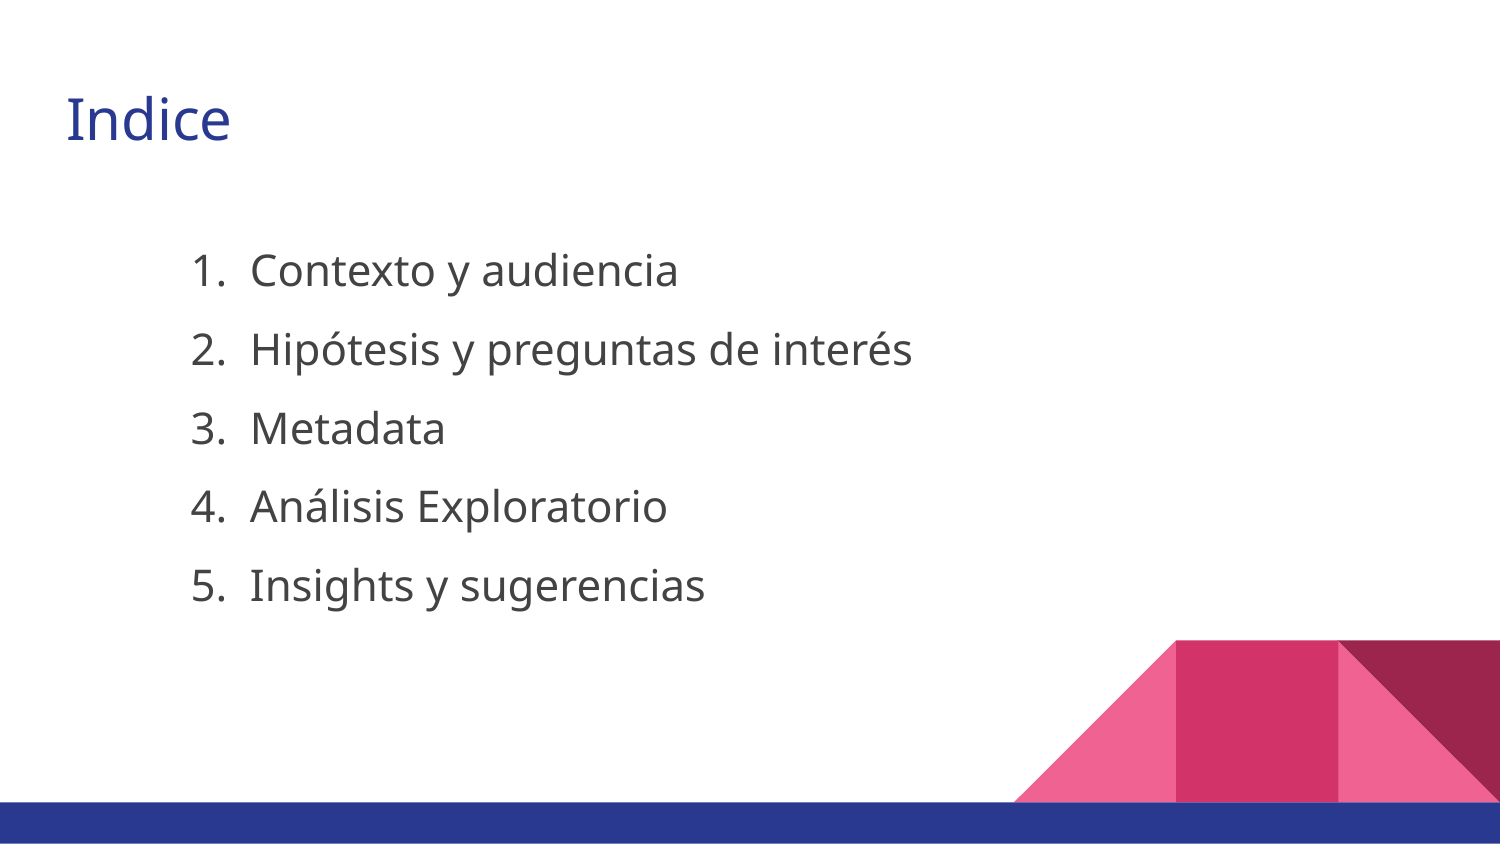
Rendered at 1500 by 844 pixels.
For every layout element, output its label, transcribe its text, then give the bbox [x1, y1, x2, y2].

title Indice [51, 67, 1449, 167]
list Contexto y audiencia Hipótesis y preguntas de interés Metadata Análisis Exploratorio Insights y sugerencias [159, 201, 1449, 750]
